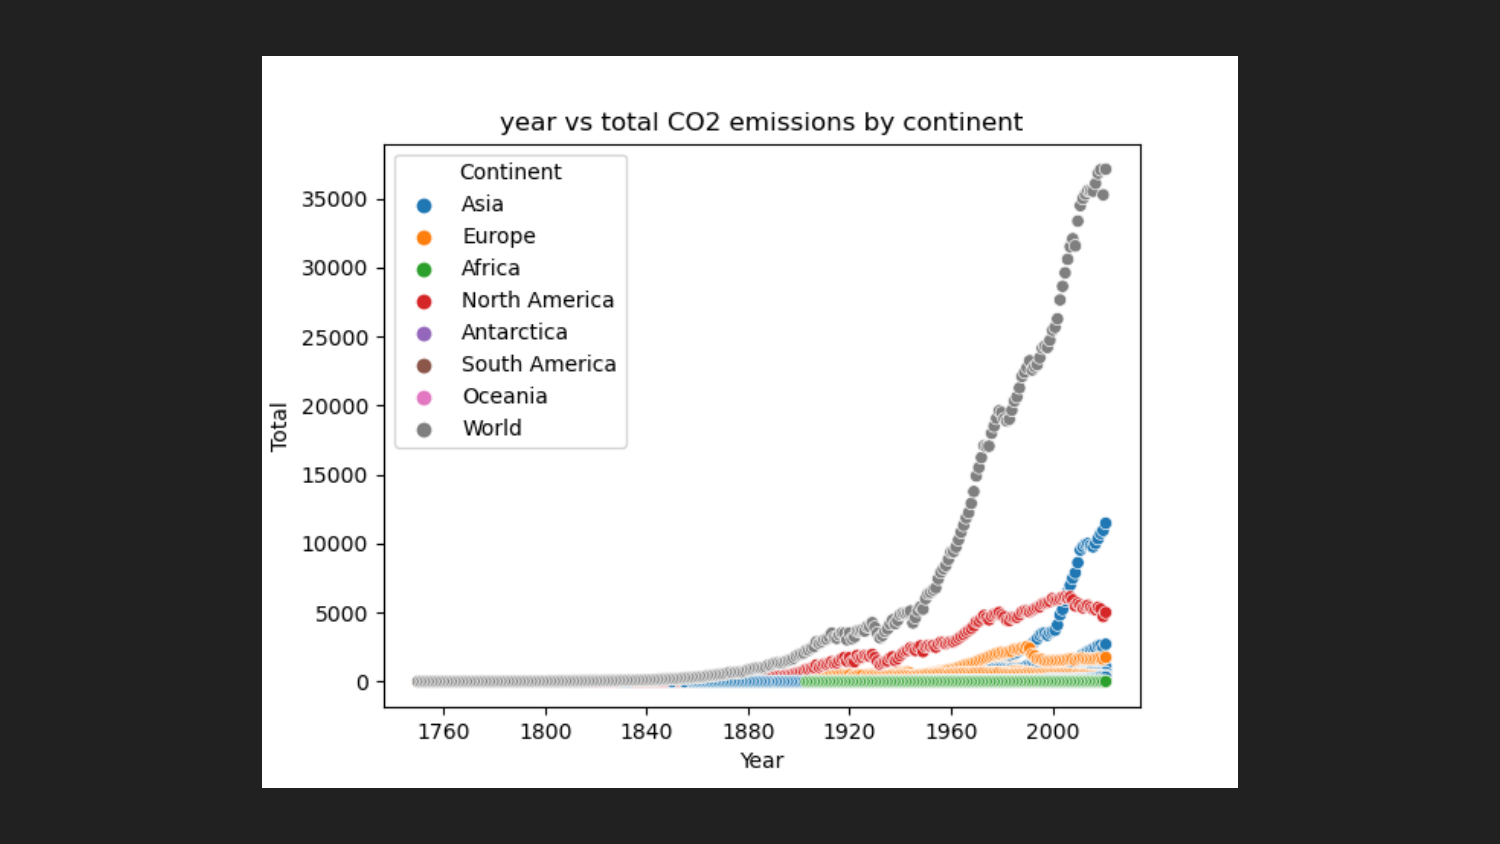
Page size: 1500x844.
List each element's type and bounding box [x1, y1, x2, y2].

picture [262, 56, 1238, 788]
